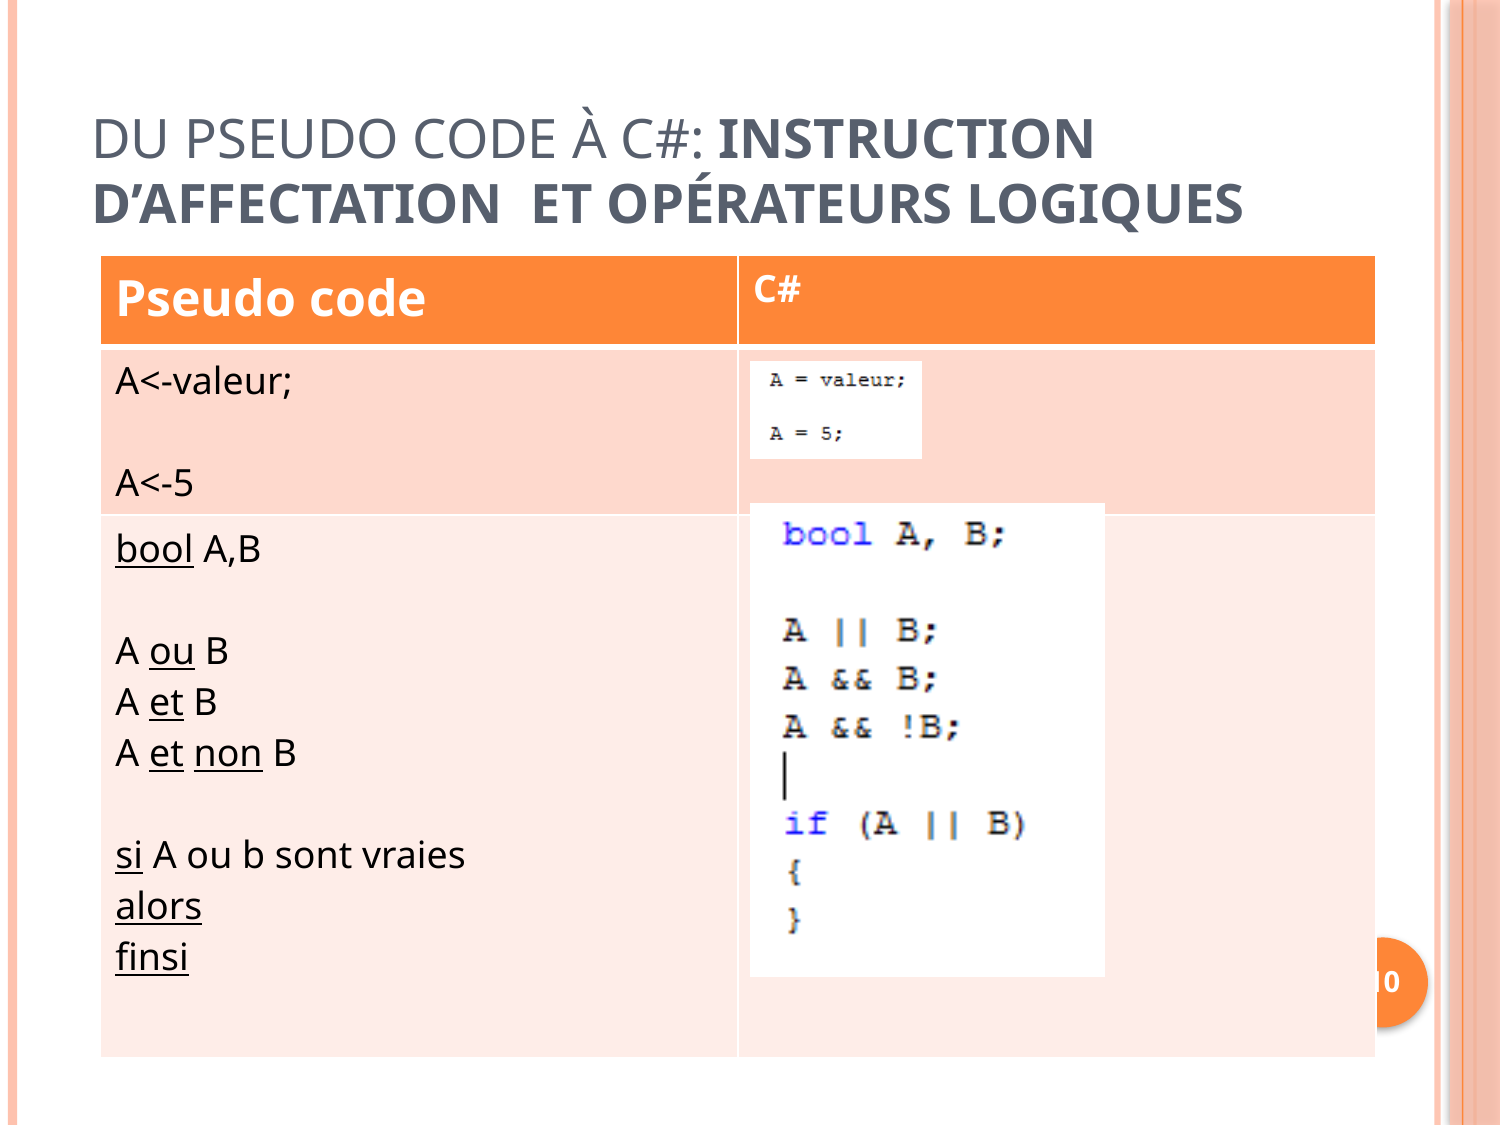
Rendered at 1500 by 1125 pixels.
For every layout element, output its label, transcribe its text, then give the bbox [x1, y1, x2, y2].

title Du pseudo code à C#: Instruction d’affectation et Opérateurs logiques [76, 54, 1302, 243]
table_header Pseudo code [101, 256, 737, 344]
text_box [749, 502, 1105, 978]
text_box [749, 361, 923, 459]
table_header C# [739, 256, 1375, 344]
table_cell [739, 350, 1375, 514]
table_cell A<-valeur; A<-5 [101, 350, 737, 514]
table_cell bool A,B A ou B A et B A et non B si A ou b sont vraies alors finsi [101, 516, 737, 1057]
slide_number 10 [1333, 940, 1434, 1027]
table_cell [739, 516, 1375, 1057]
